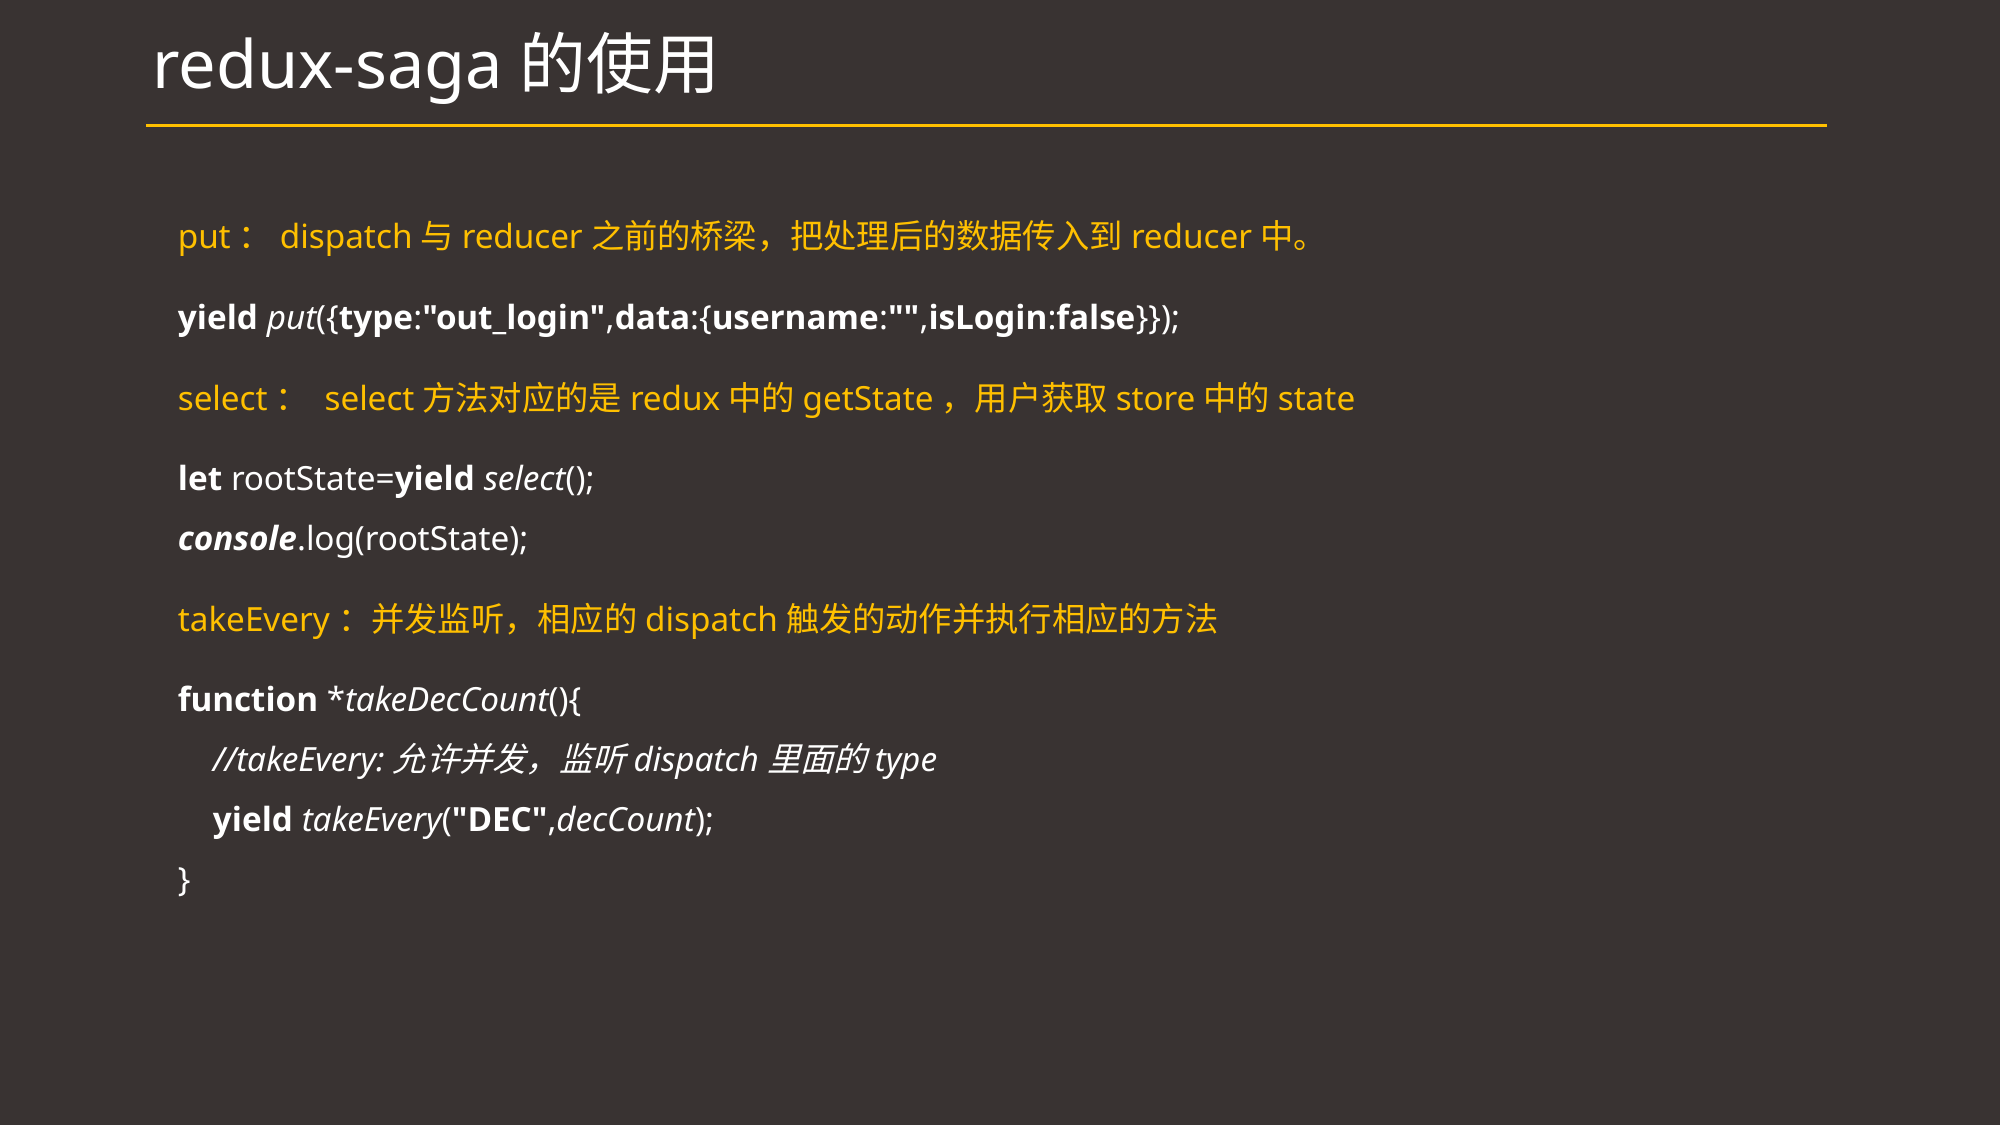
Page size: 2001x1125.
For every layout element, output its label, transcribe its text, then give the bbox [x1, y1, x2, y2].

text_box put：dispatch与reducer之前的桥梁，把处理后的数据传入到reducer中。 yield put({type:"out_login",data:{username:"",isLogin:false}}); select： select方法对应的是redux中的getState，用户获取store中的state let rootState=yield select(); console.log(rootState); takeEvery：并发监听，相应的dispatch触发的动作并执行相应的方法 function *takeDecCount(){ //takeEvery:允许并发，监听dispatch里面的type yield takeEvery("DEC",decCount); } [162, 187, 1773, 1083]
title redux-saga的使用 [137, 11, 1863, 122]
